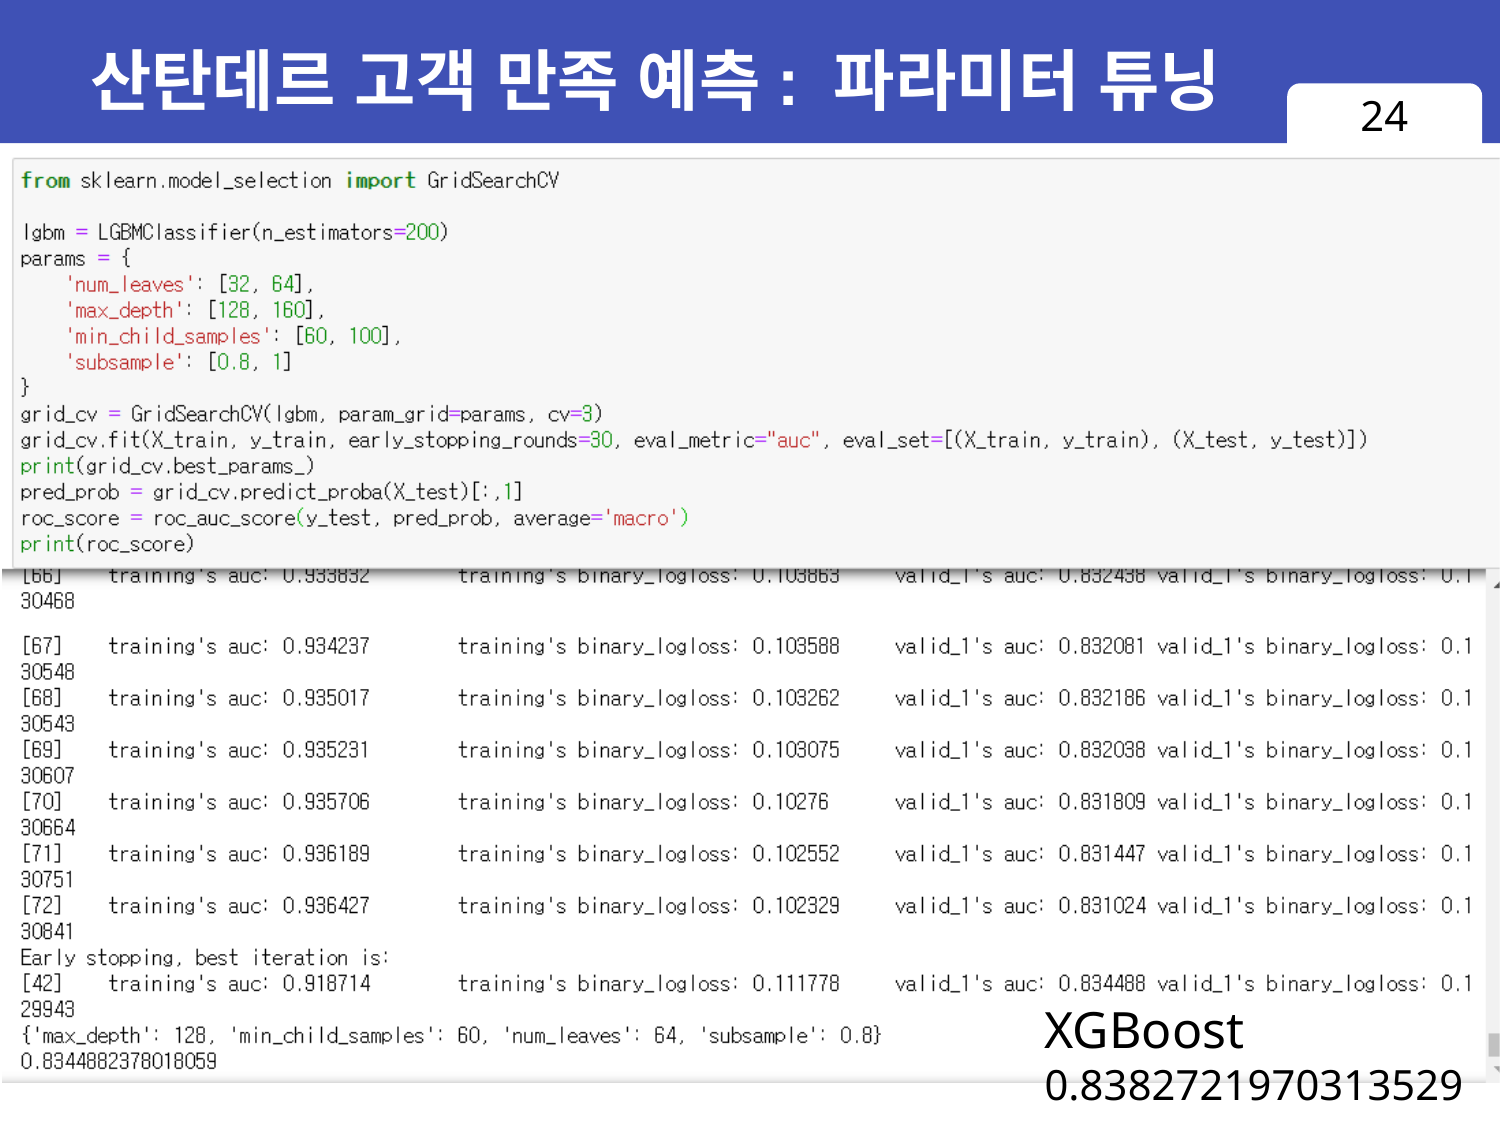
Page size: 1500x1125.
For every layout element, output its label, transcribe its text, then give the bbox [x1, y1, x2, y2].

slide_number 24 [1286, 81, 1483, 154]
picture [1, 155, 1500, 1083]
title 산탄데르 고객 만족 예측: 파라미터 튜닝 [74, 16, 1426, 141]
text_box XGBoost 0.8382721970313529 [1029, 1089, 1479, 1117]
